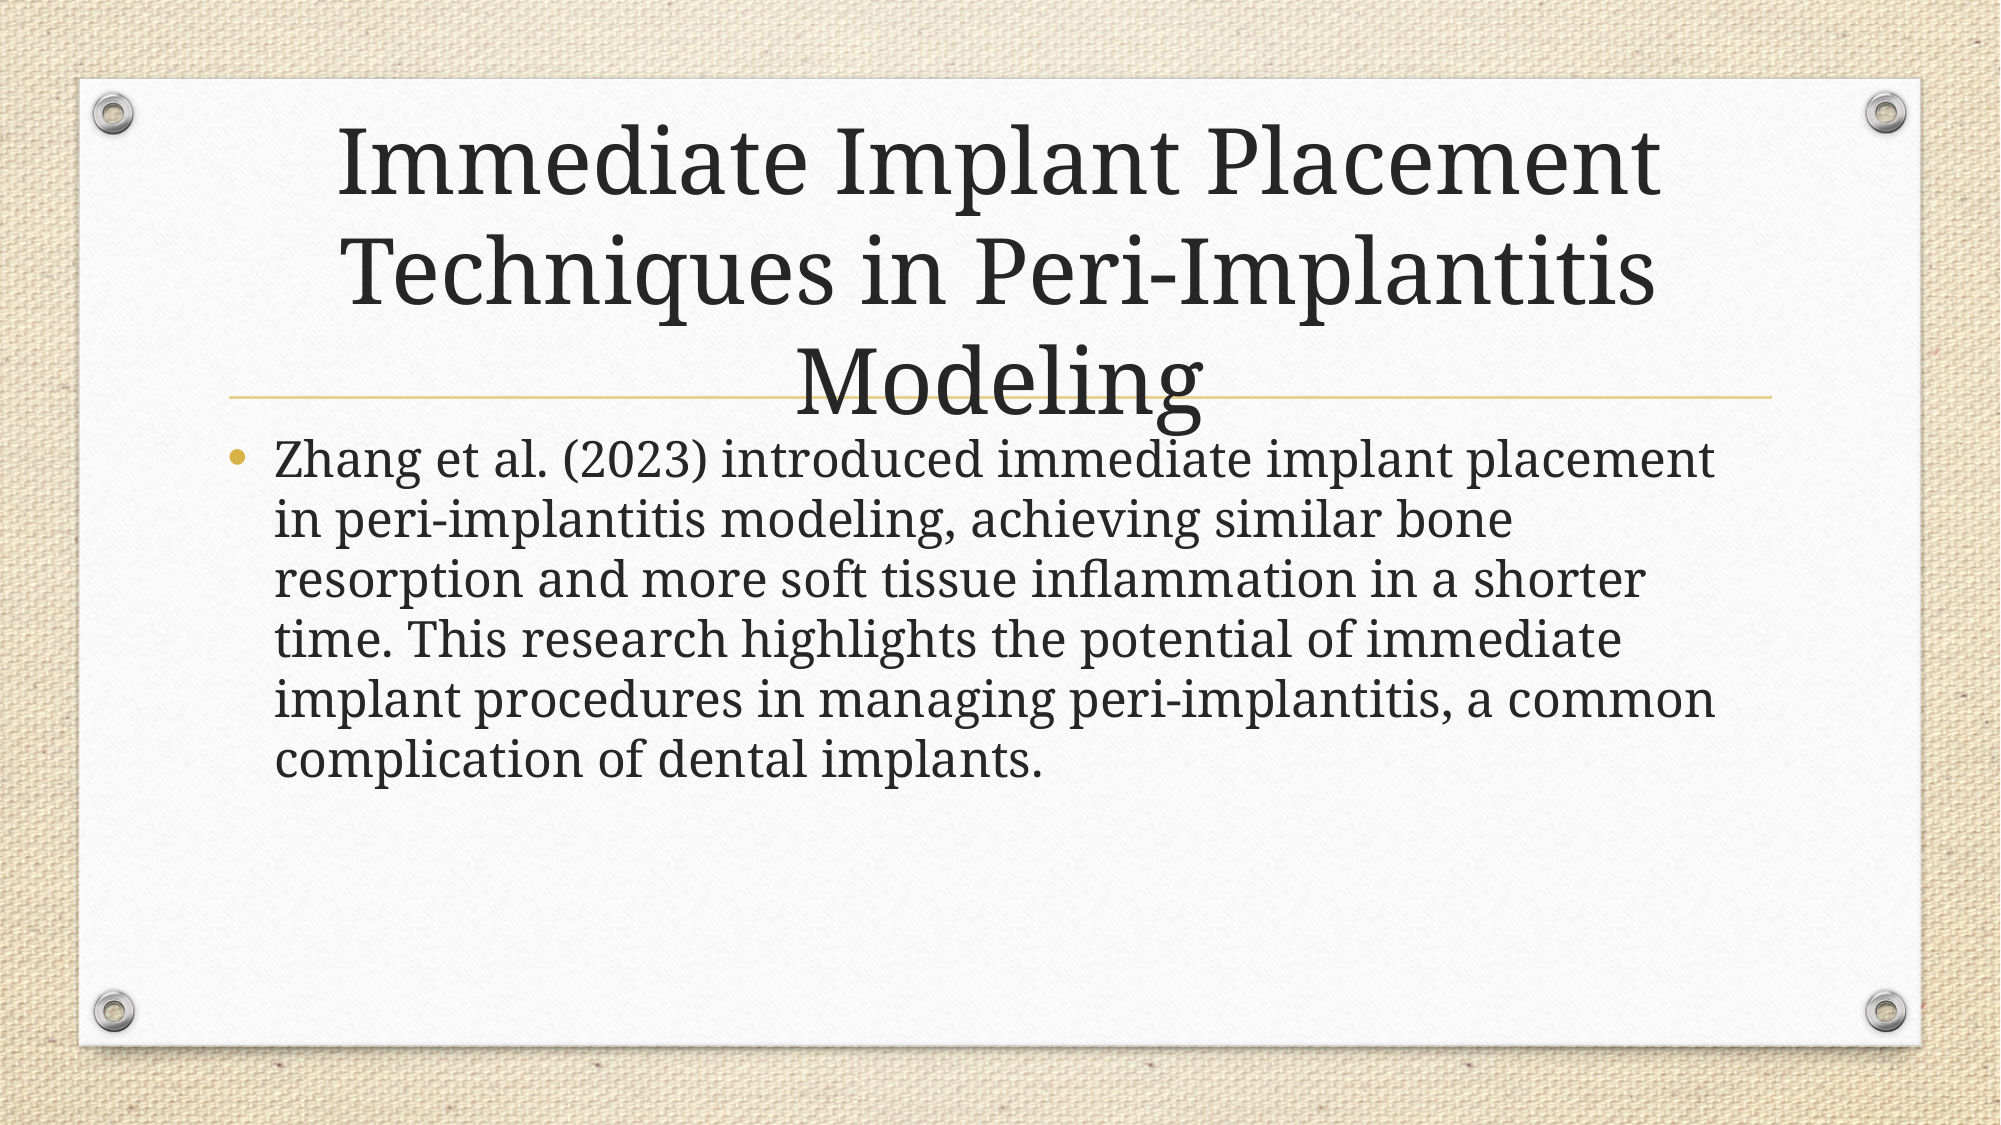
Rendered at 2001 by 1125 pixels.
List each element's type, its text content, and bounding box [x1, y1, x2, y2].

list Zhang et al. (2023) introduced immediate implant placement in peri-implantitis modeling, achieving similar bone resorption and more soft tissue inflammation in a shorter time. This research highlights the potential of immediate implant procedures in managing peri-implantitis, a common complication of dental implants. [212, 419, 1788, 964]
picture [0, 0, 2001, 1125]
title Immediate Implant Placement Techniques in Peri-Implantitis Modeling [212, 161, 1788, 375]
